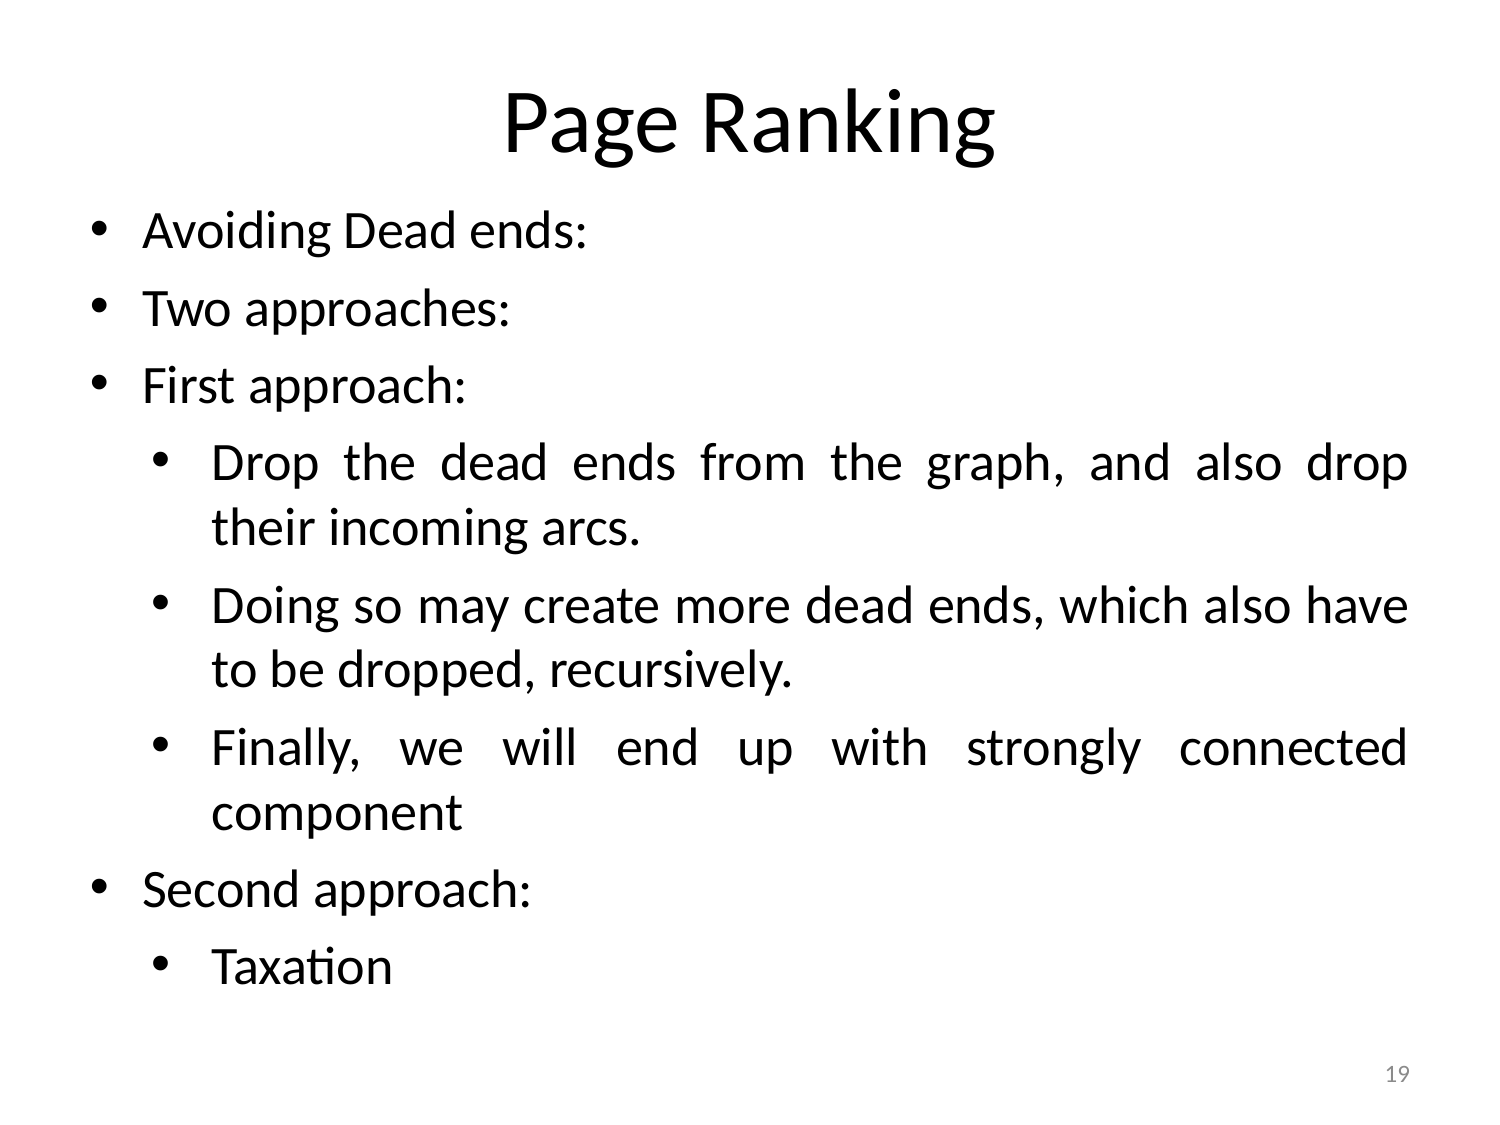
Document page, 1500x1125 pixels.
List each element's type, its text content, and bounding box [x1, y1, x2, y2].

text_box Avoiding Dead ends: Two approaches: First approach: Drop the dead ends from the graph, and also drop their incoming arcs. Doing so may create more dead ends, which also have to be dropped, recursively. Finally, we will end up with strongly connected component Second approach: Taxation [75, 187, 1425, 1005]
text_box Page Ranking [75, 45, 1425, 187]
text_box 19 [1074, 1042, 1425, 1103]
